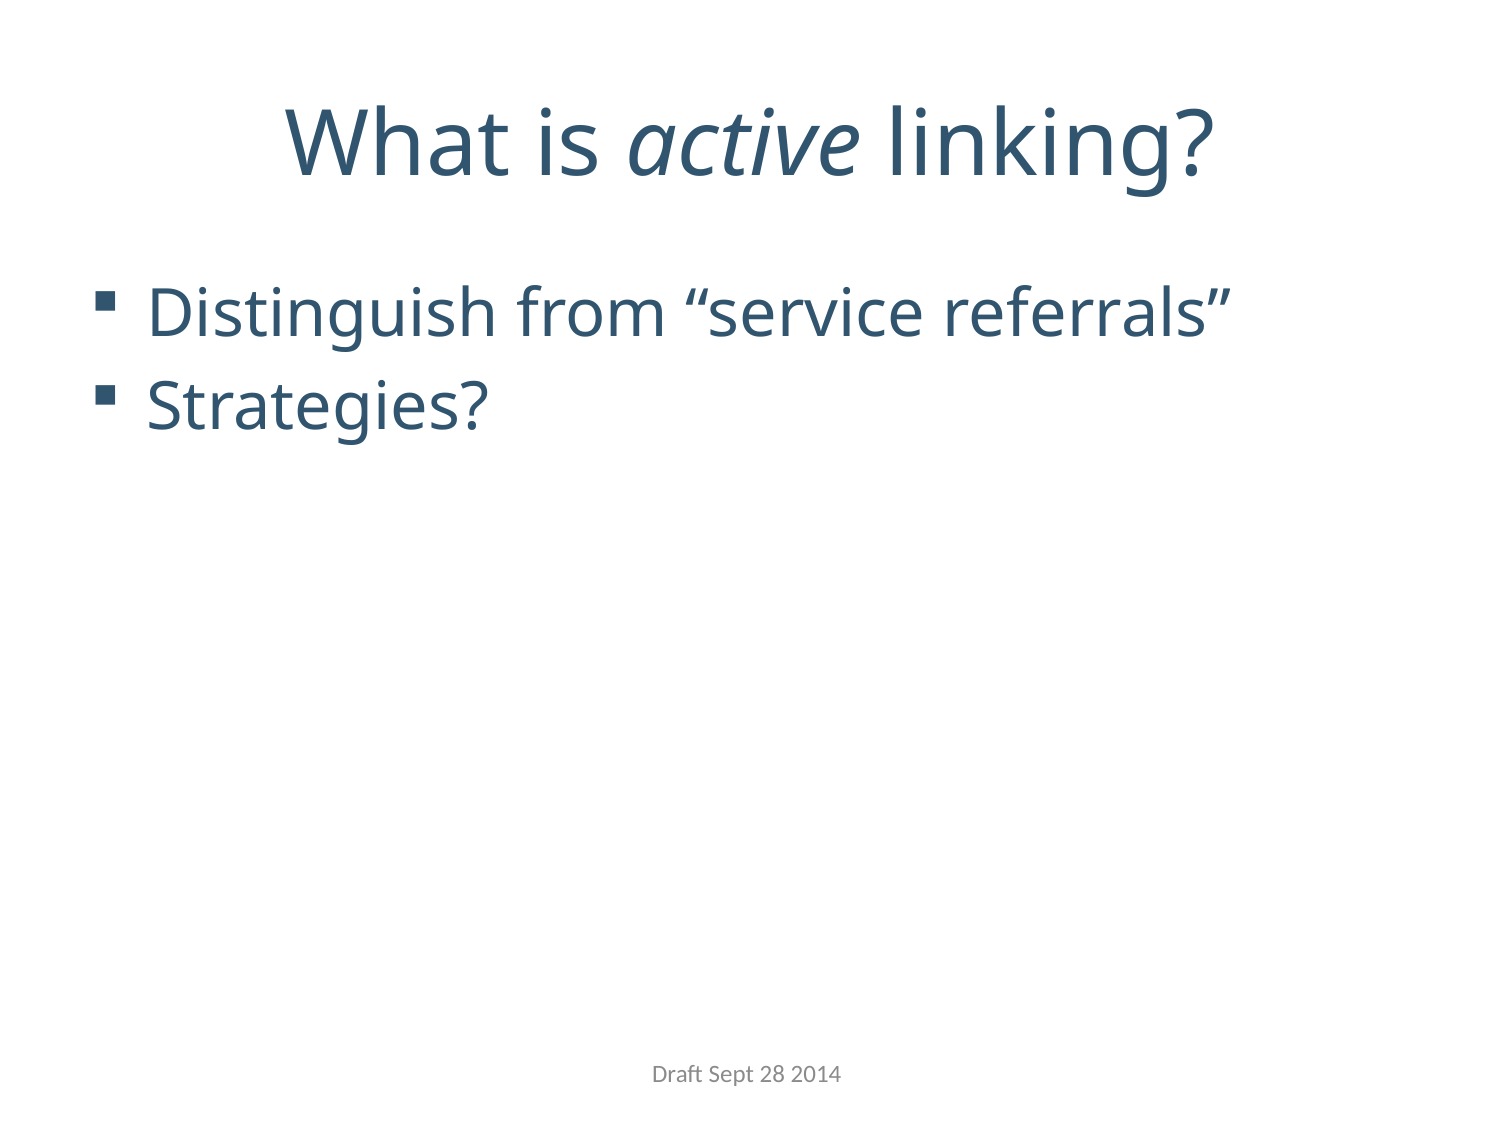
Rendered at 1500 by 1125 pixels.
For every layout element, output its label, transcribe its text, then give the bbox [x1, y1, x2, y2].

title What is active linking? [75, 45, 1425, 233]
footer Draft Sept 28 2014 [512, 1042, 988, 1103]
list Distinguish from “service referrals” Strategies? [75, 262, 1425, 1005]
